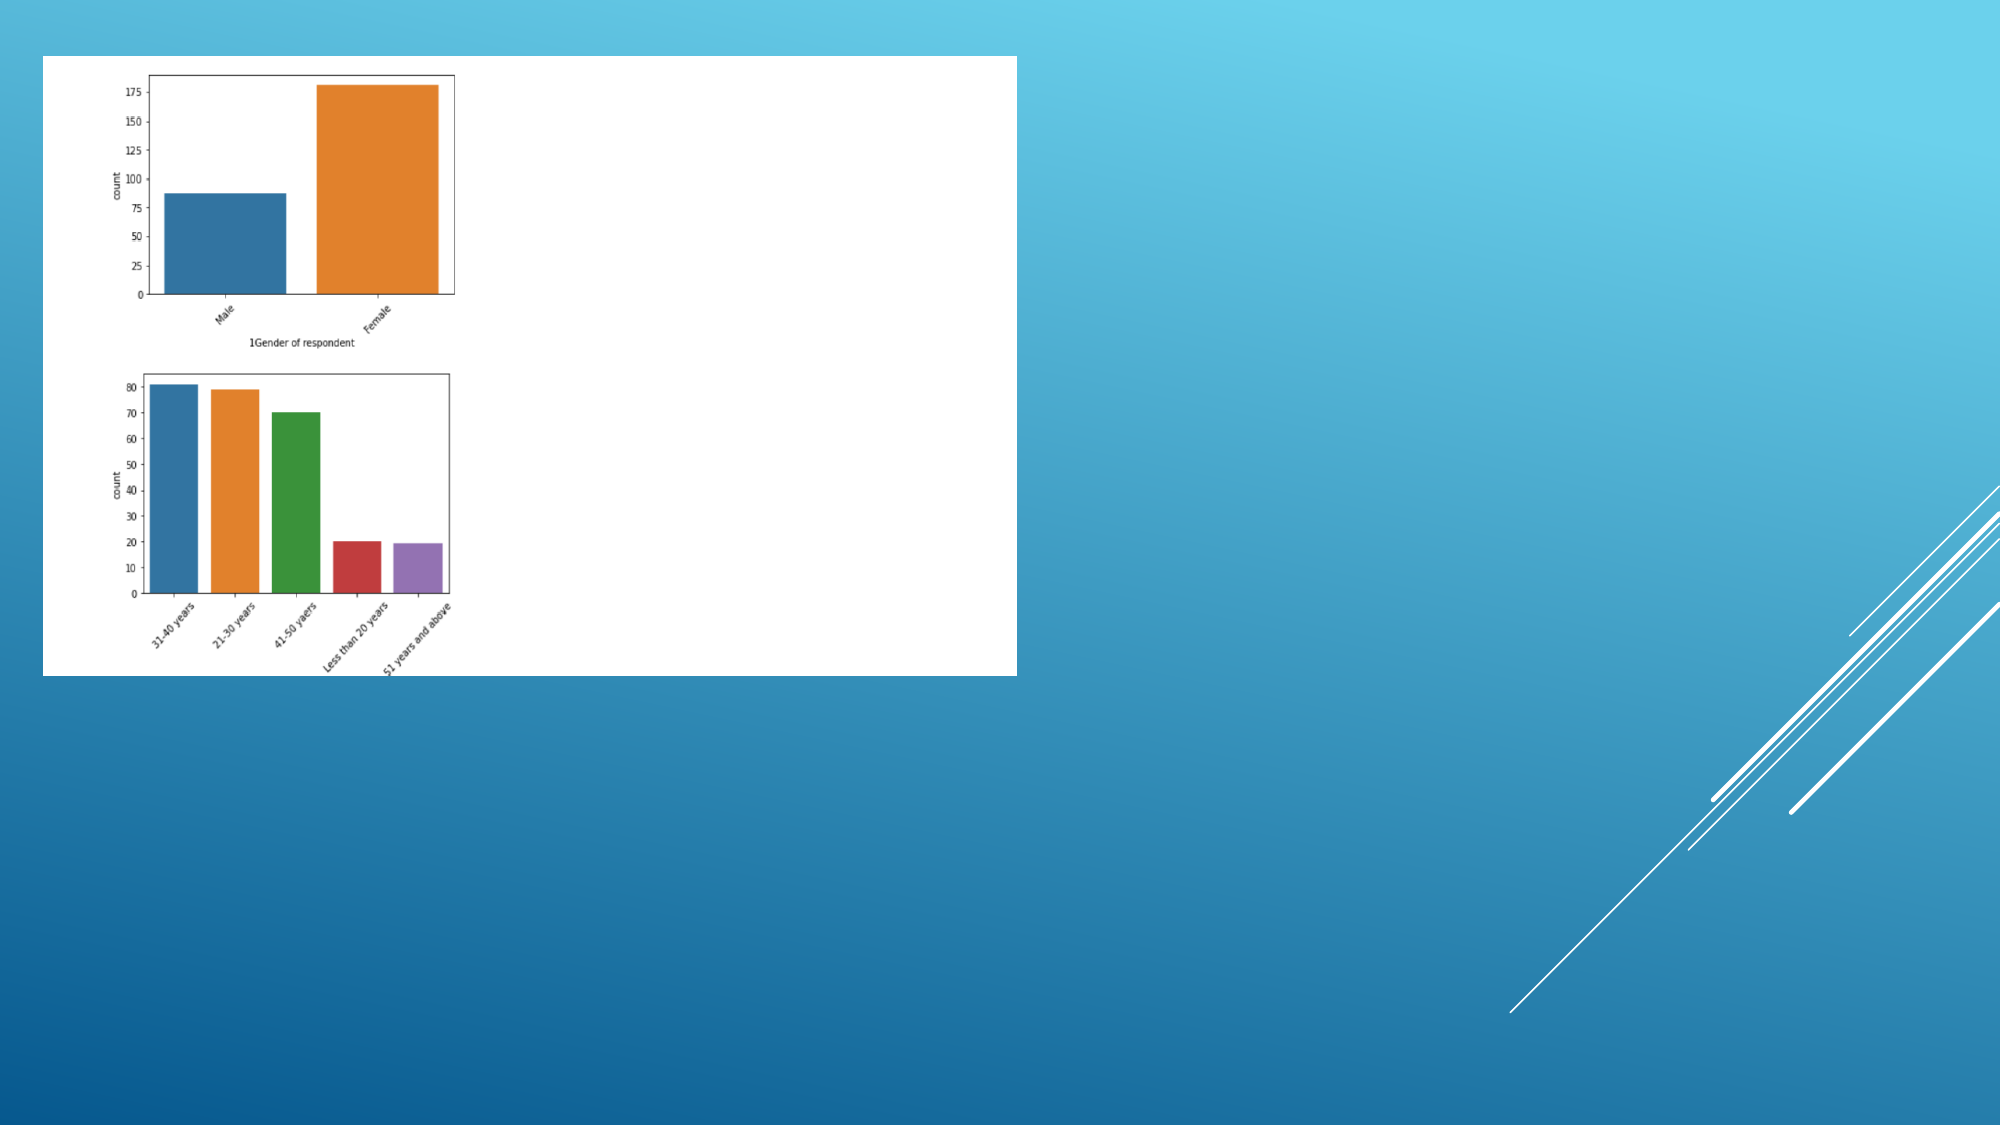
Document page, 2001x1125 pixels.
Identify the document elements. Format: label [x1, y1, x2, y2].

picture [43, 55, 1017, 676]
